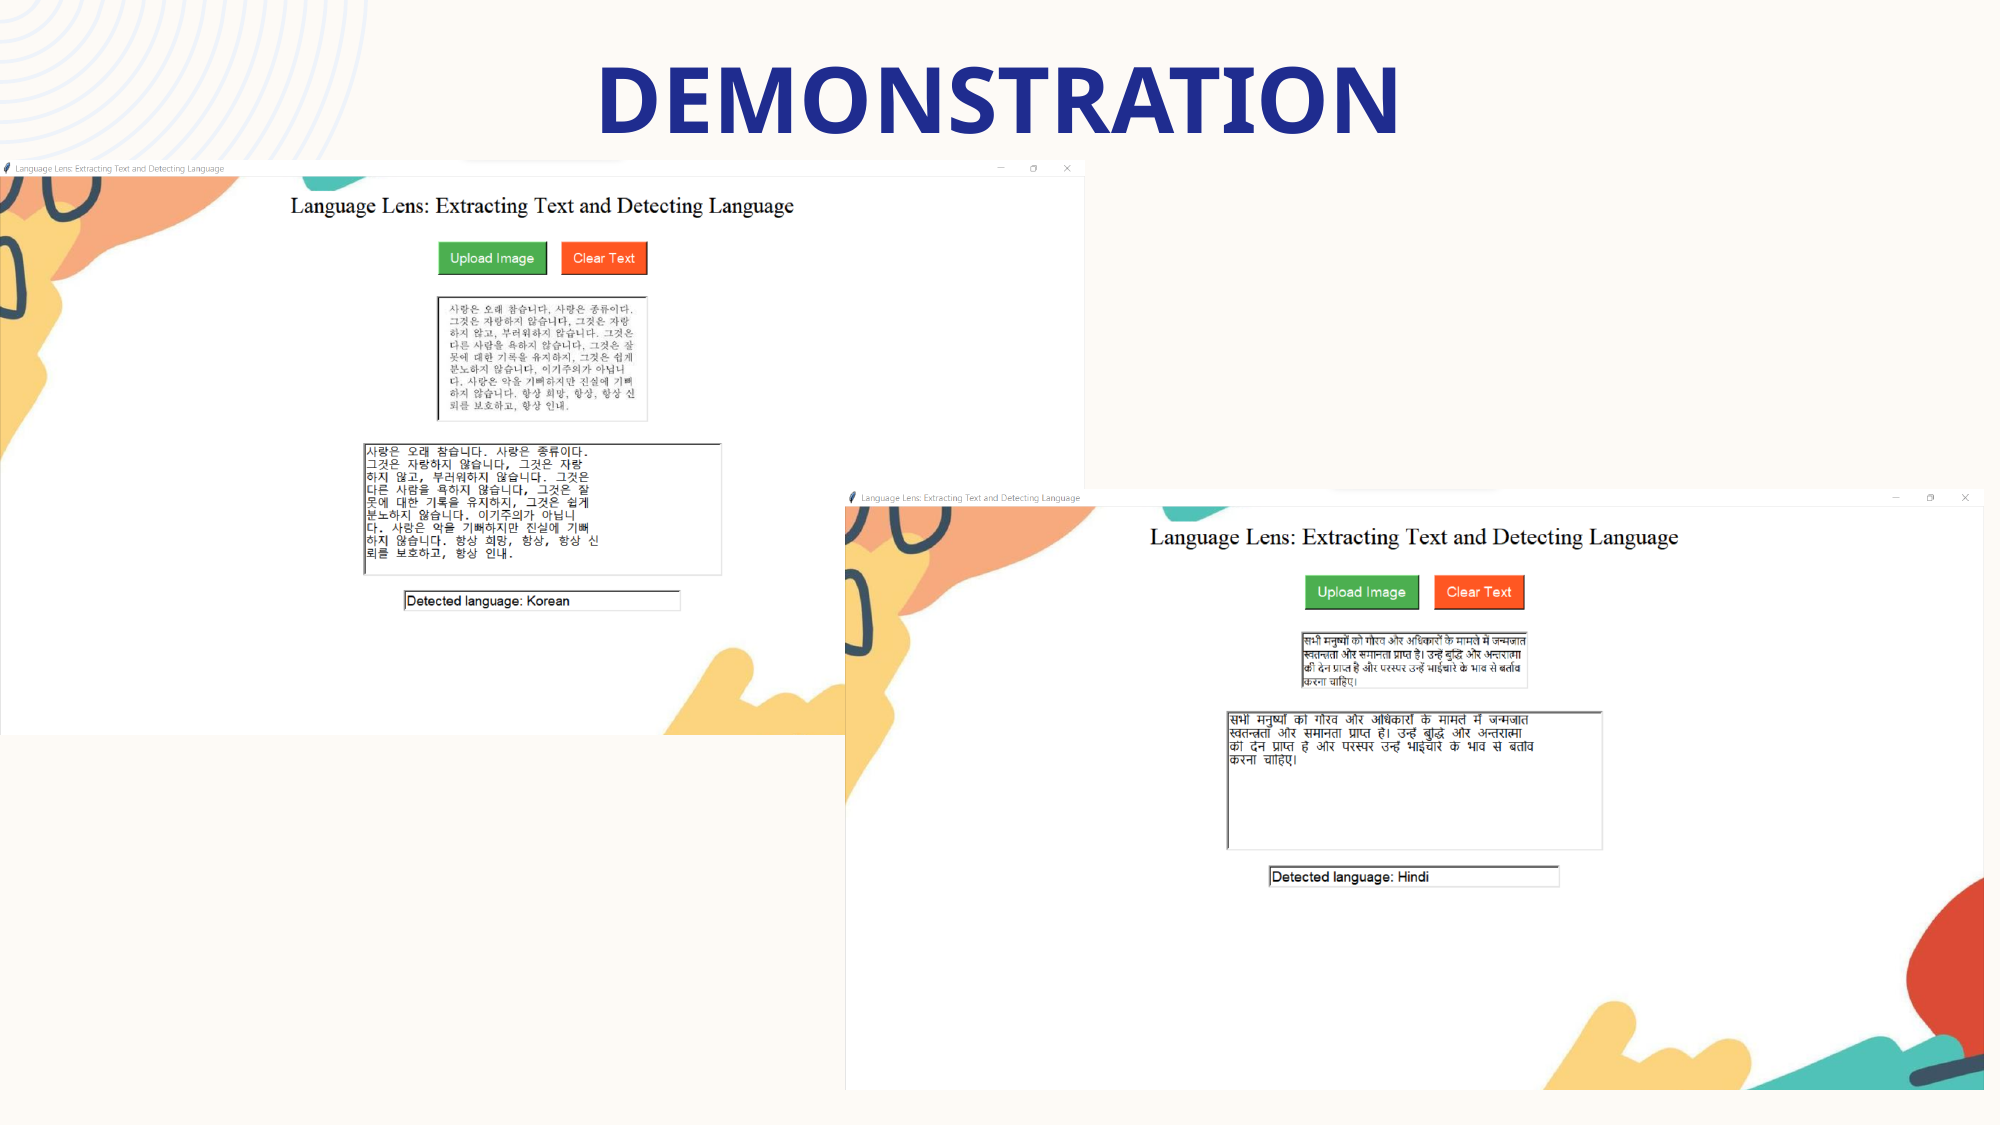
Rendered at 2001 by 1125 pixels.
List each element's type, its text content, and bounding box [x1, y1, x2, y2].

picture [0, 160, 1984, 1091]
title Demonstration [124, 34, 1875, 161]
